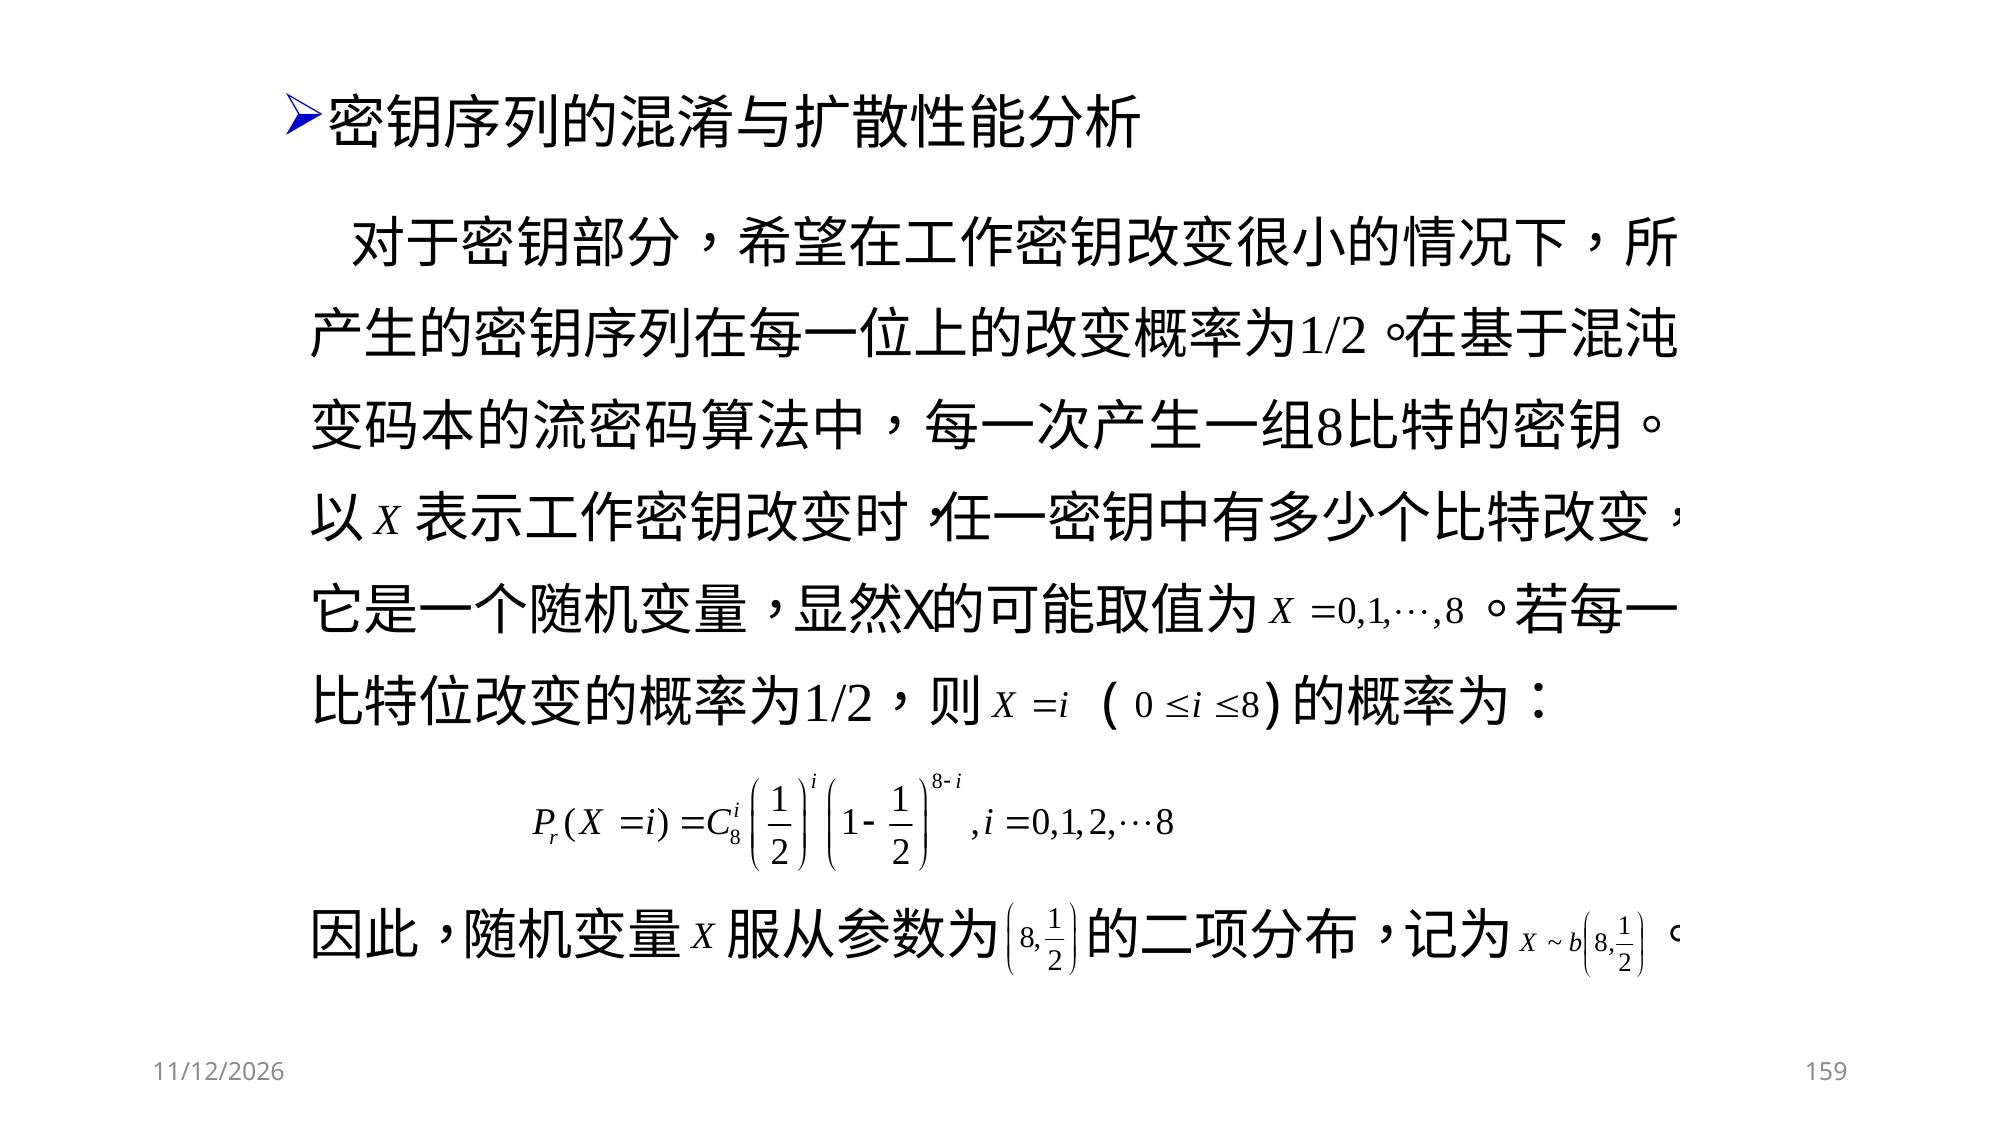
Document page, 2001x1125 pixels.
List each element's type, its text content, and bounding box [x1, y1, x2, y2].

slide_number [137, 1042, 588, 1103]
slide_number 159 [1412, 1042, 1863, 1103]
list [309, 184, 1680, 998]
title 密钥序列的混淆与扩散性能分析 [266, 78, 1610, 164]
